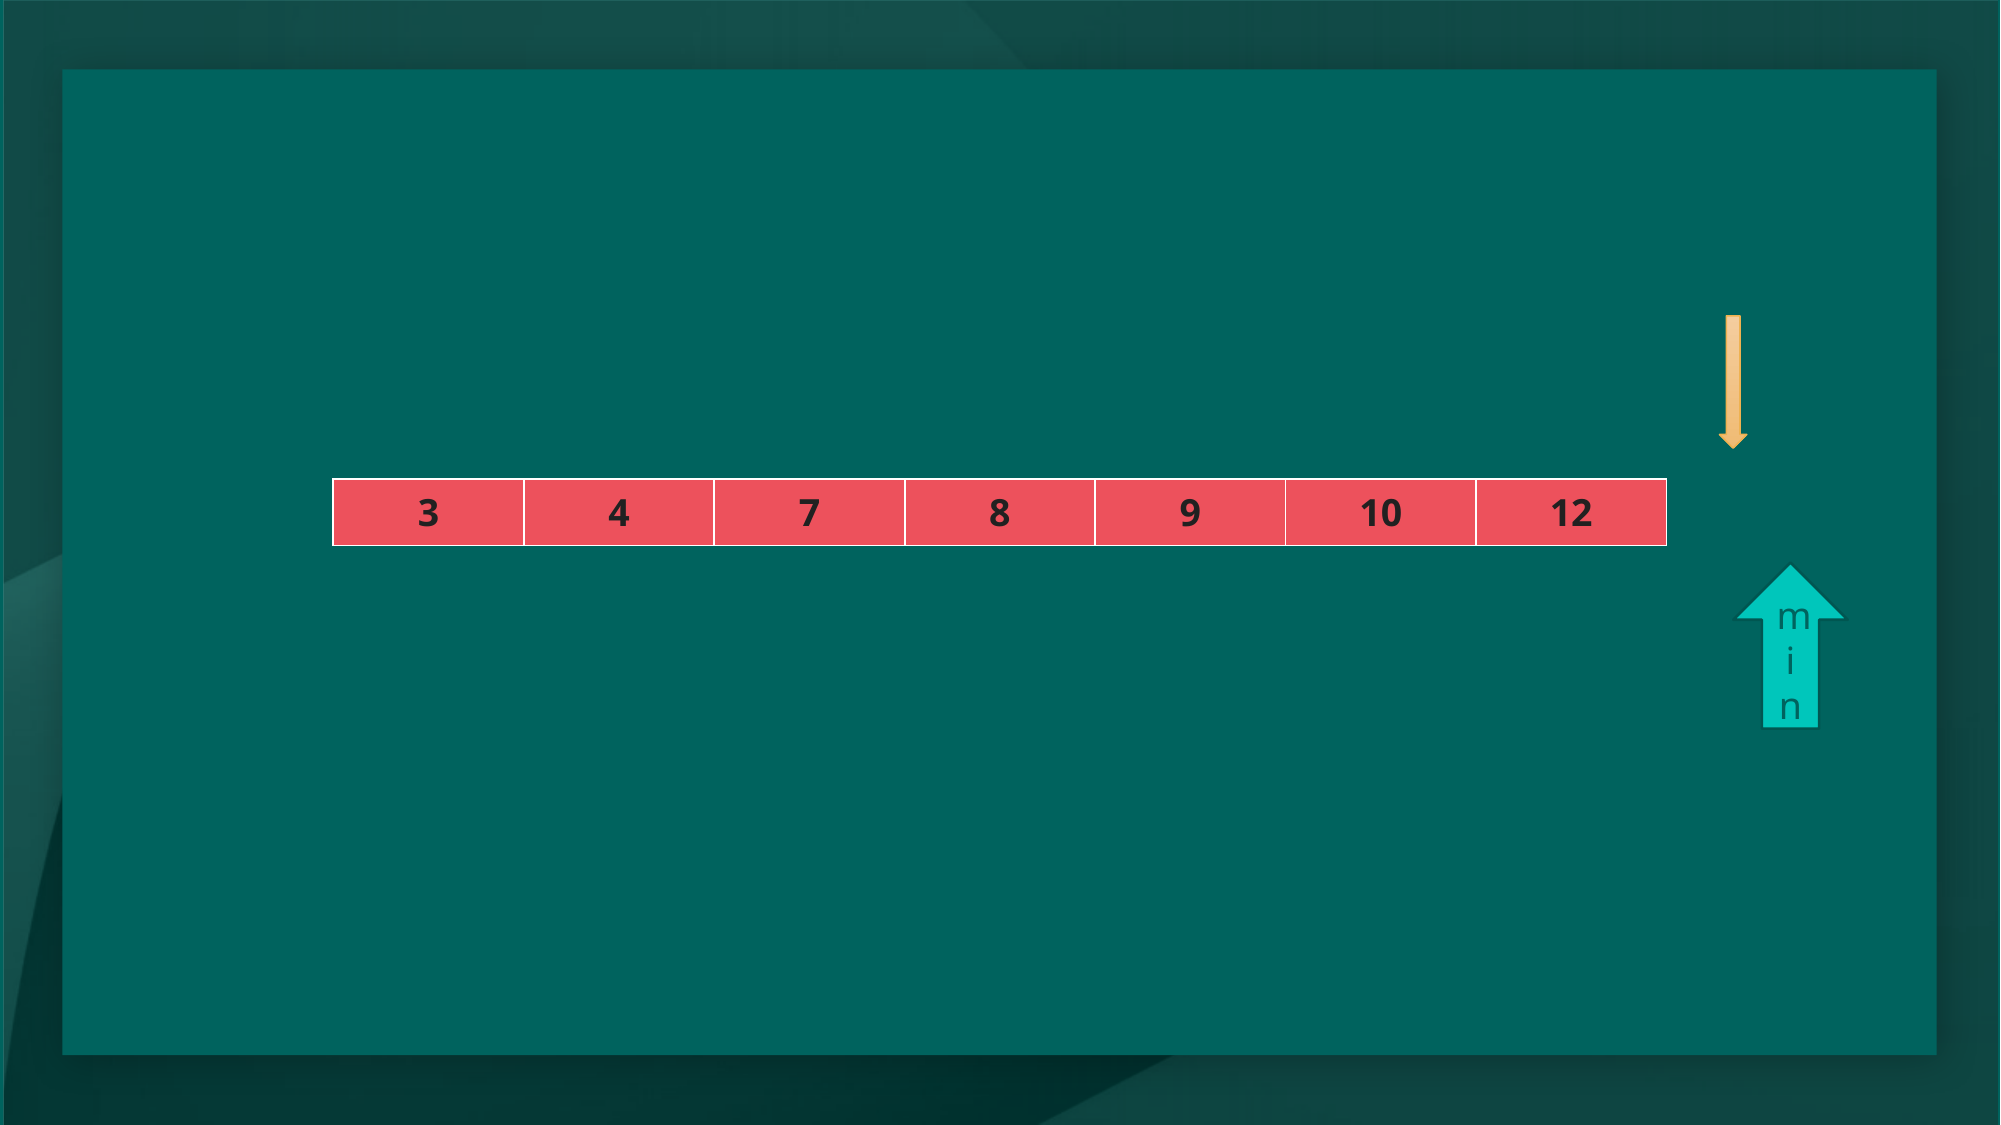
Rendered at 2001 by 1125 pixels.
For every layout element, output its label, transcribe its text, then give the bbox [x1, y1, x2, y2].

table_header 7 [715, 480, 904, 545]
table_header 4 [525, 480, 713, 545]
text_box [1718, 315, 1748, 449]
table_header 8 [906, 480, 1094, 545]
table_header 9 [1096, 480, 1285, 545]
table_header 12 [1477, 480, 1666, 545]
text_box min [1732, 561, 1849, 730]
table_header 10 [1286, 480, 1475, 545]
table_header 3 [334, 480, 523, 545]
